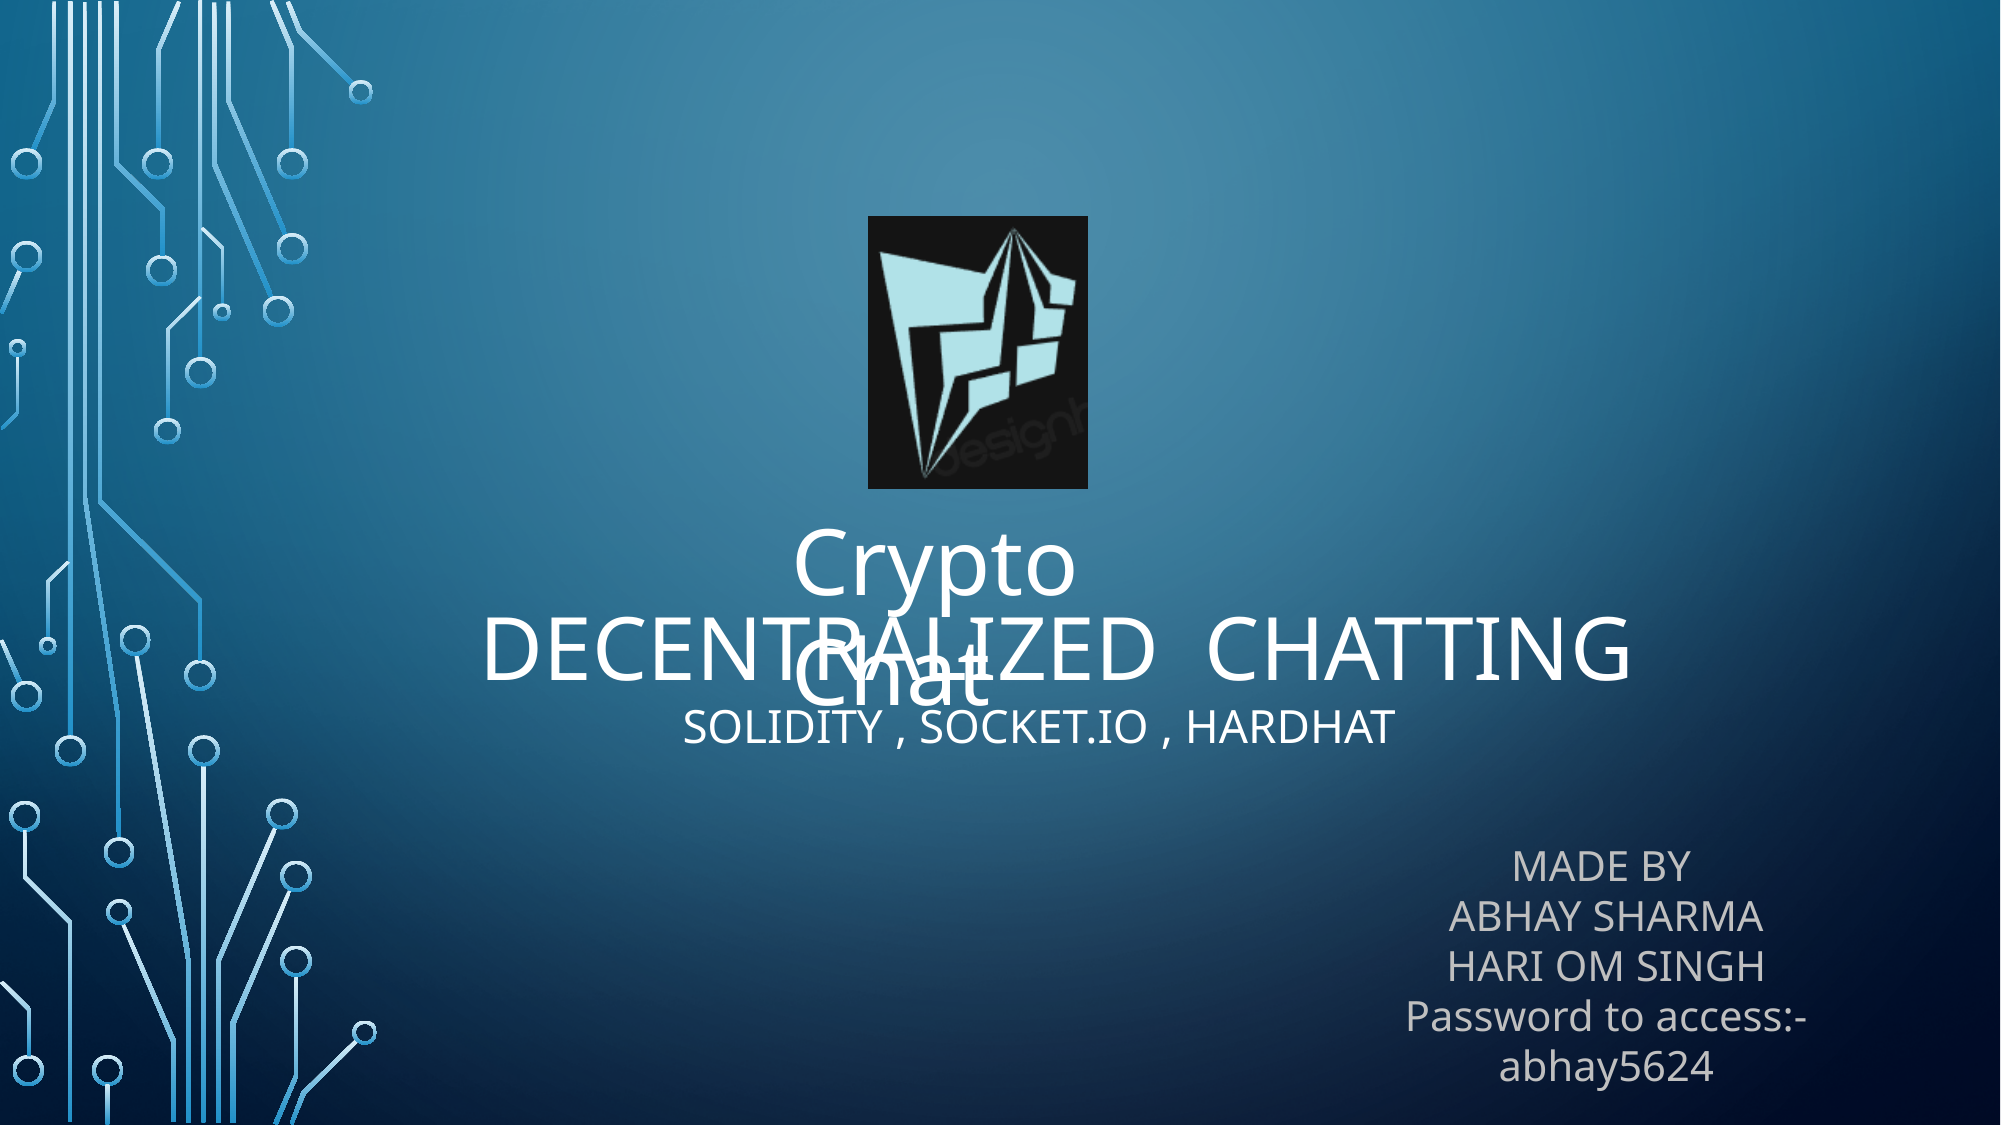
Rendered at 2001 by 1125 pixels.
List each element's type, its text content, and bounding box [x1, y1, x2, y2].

subtitle Solidity , Socket.io , hardhat [470, 679, 1608, 870]
text_box Crypto Chat [776, 496, 1302, 732]
title Decentralized Chatting [1302, 578, 1779, 707]
text_box MADE BY ABHAY SHARMA HARI OM SINGH Password to access:-abhay5624 [1294, 832, 1918, 1098]
picture [868, 216, 1088, 490]
title Decentralized Chatting [336, 578, 776, 707]
